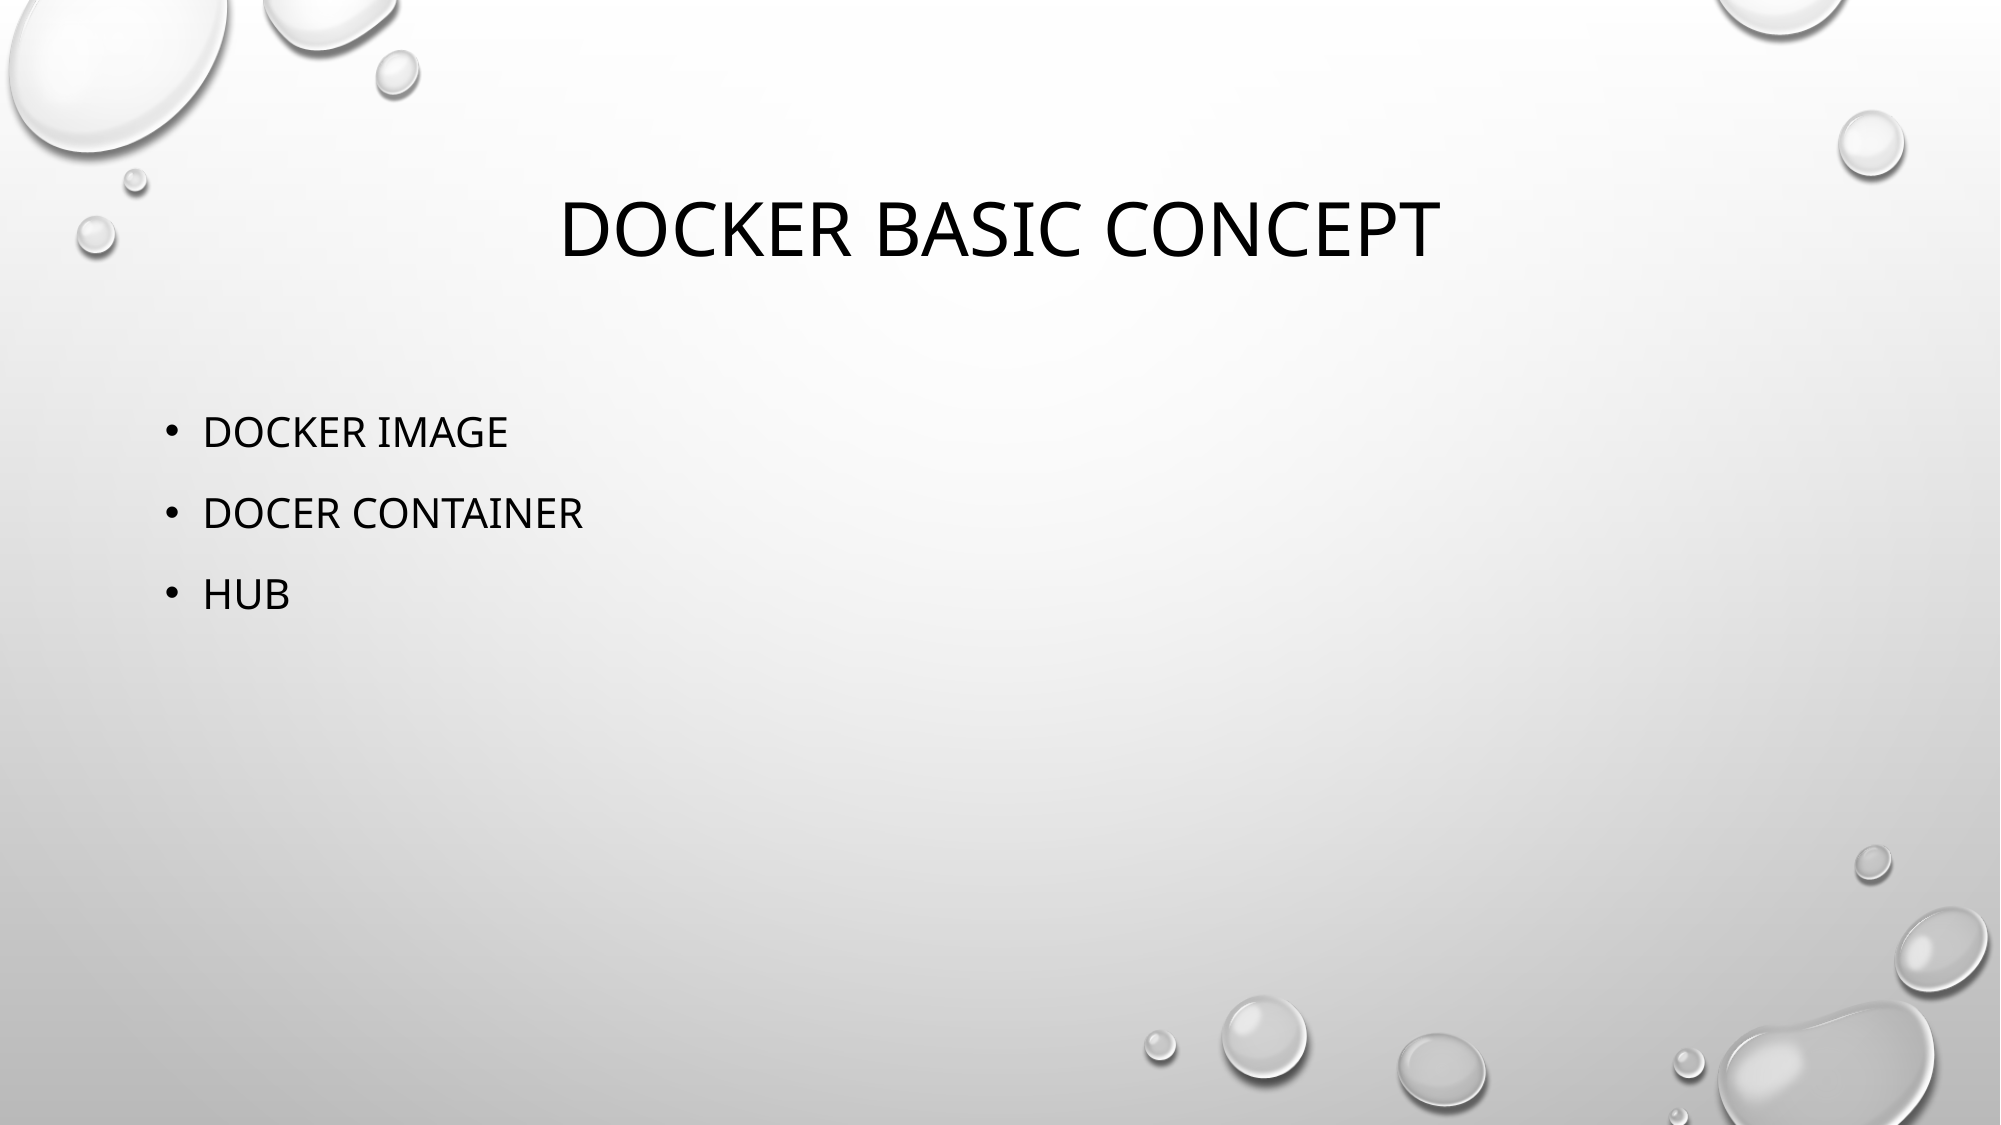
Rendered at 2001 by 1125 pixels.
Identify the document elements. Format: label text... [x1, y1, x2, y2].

picture [0, 0, 2000, 1125]
title Docker basic concept [149, 101, 1851, 364]
list Docker image Docer container hub [149, 388, 1850, 950]
